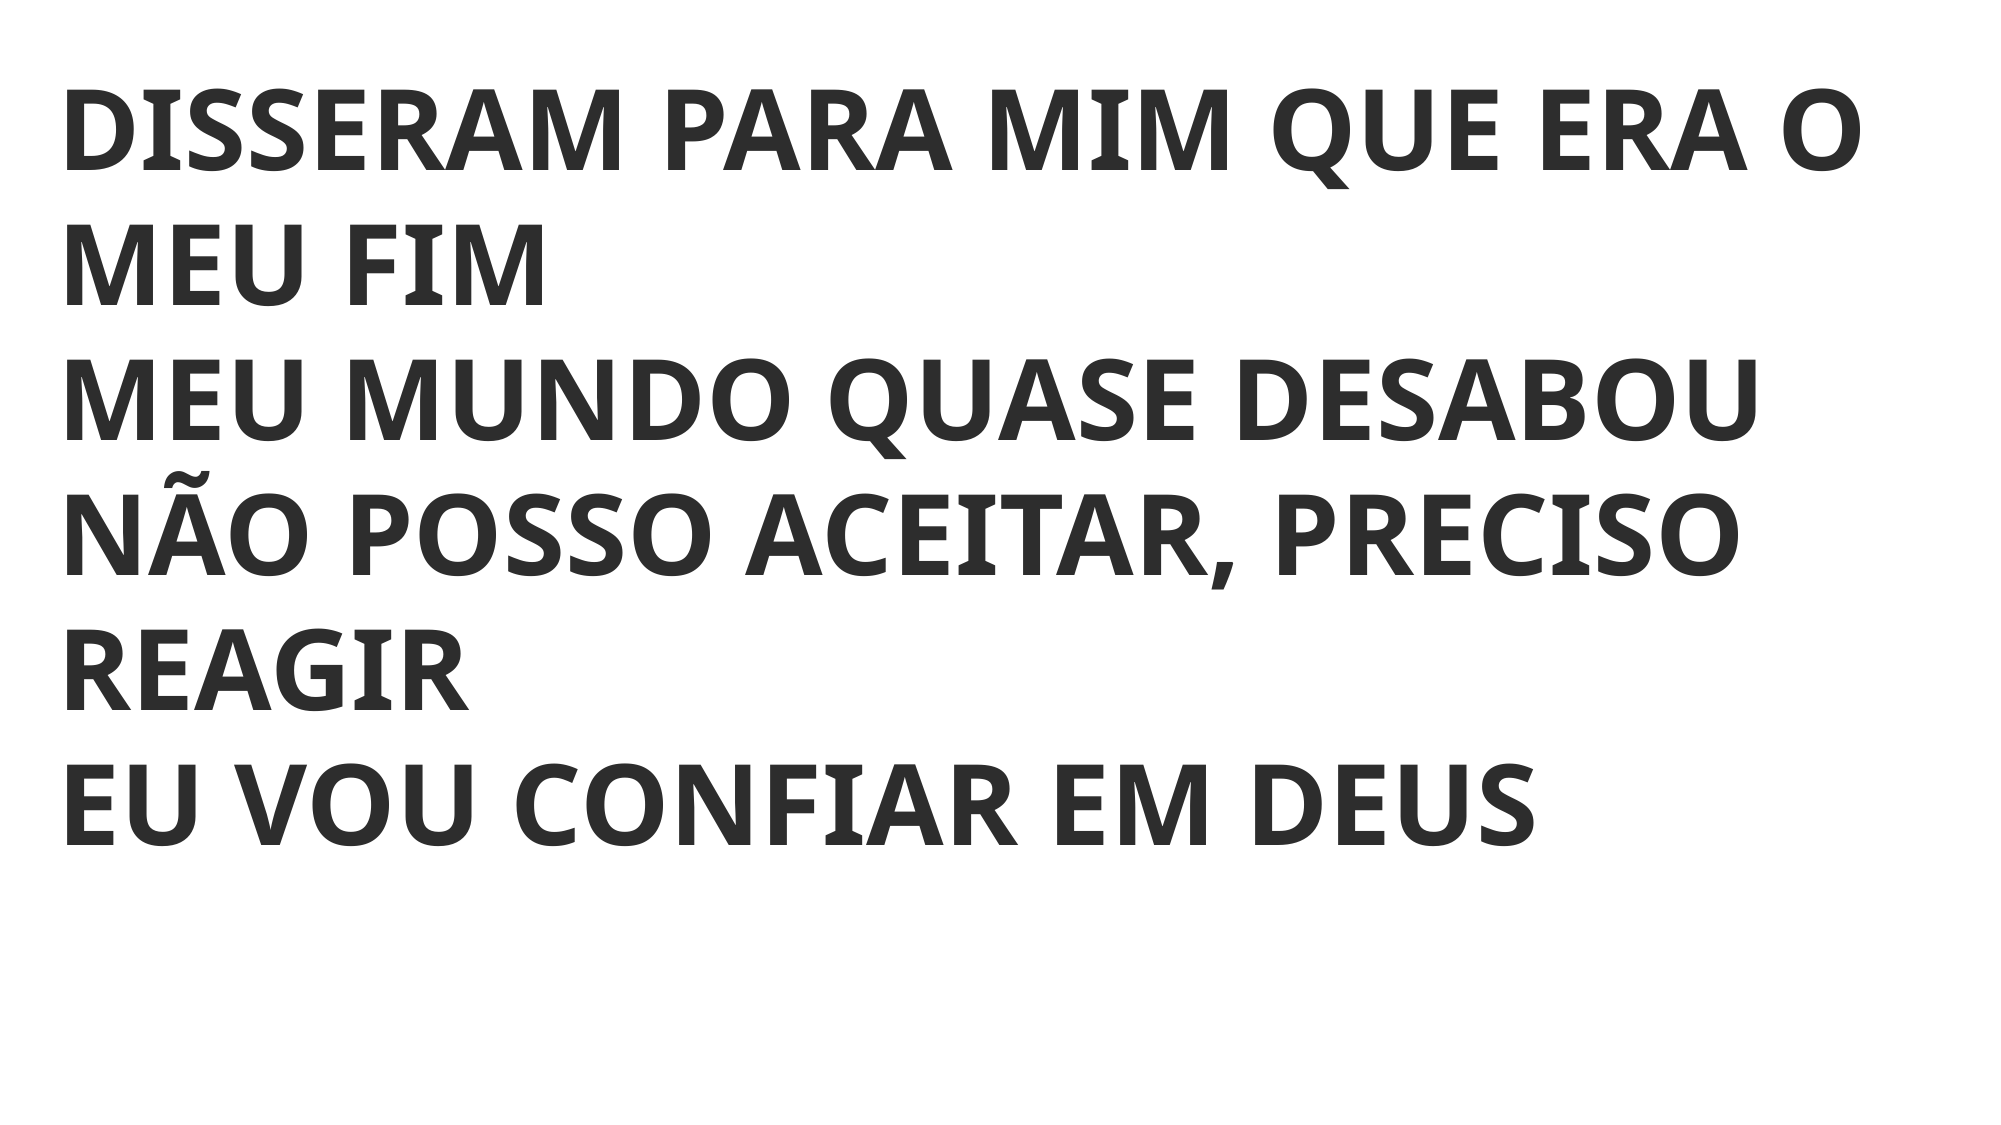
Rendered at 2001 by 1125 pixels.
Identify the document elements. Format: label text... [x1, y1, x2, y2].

text_box DISSERAM PARA MIM QUE ERA O MEU FIM MEU MUNDO QUASE DESABOU NÃO POSSO ACEITAR, PRECISO REAGIR EU VOU CONFIAR EM DEUS [42, 50, 1955, 875]
